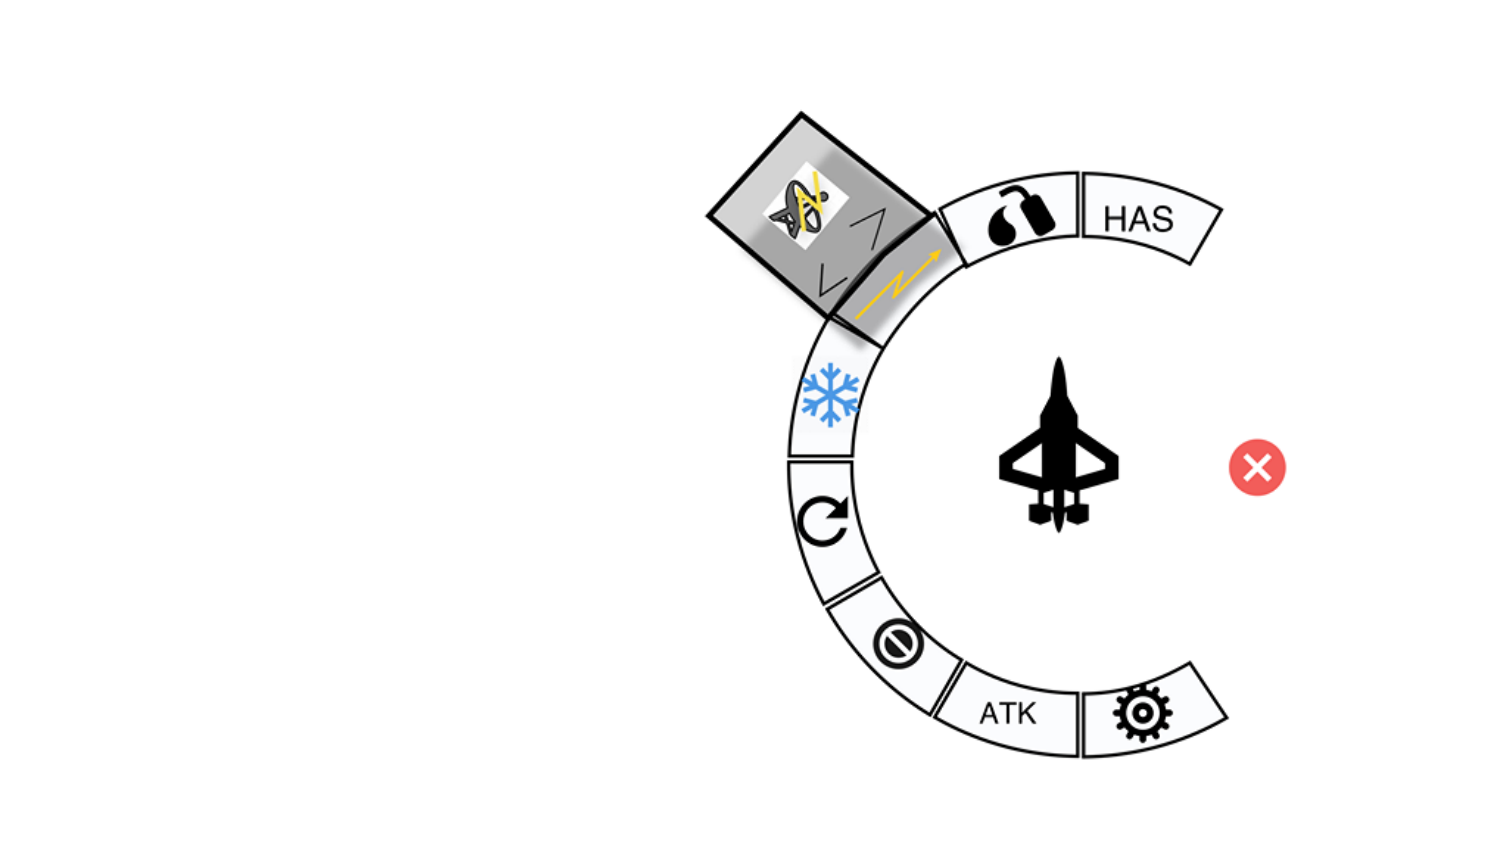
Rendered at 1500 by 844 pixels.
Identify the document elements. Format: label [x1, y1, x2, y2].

picture [621, 40, 1359, 803]
